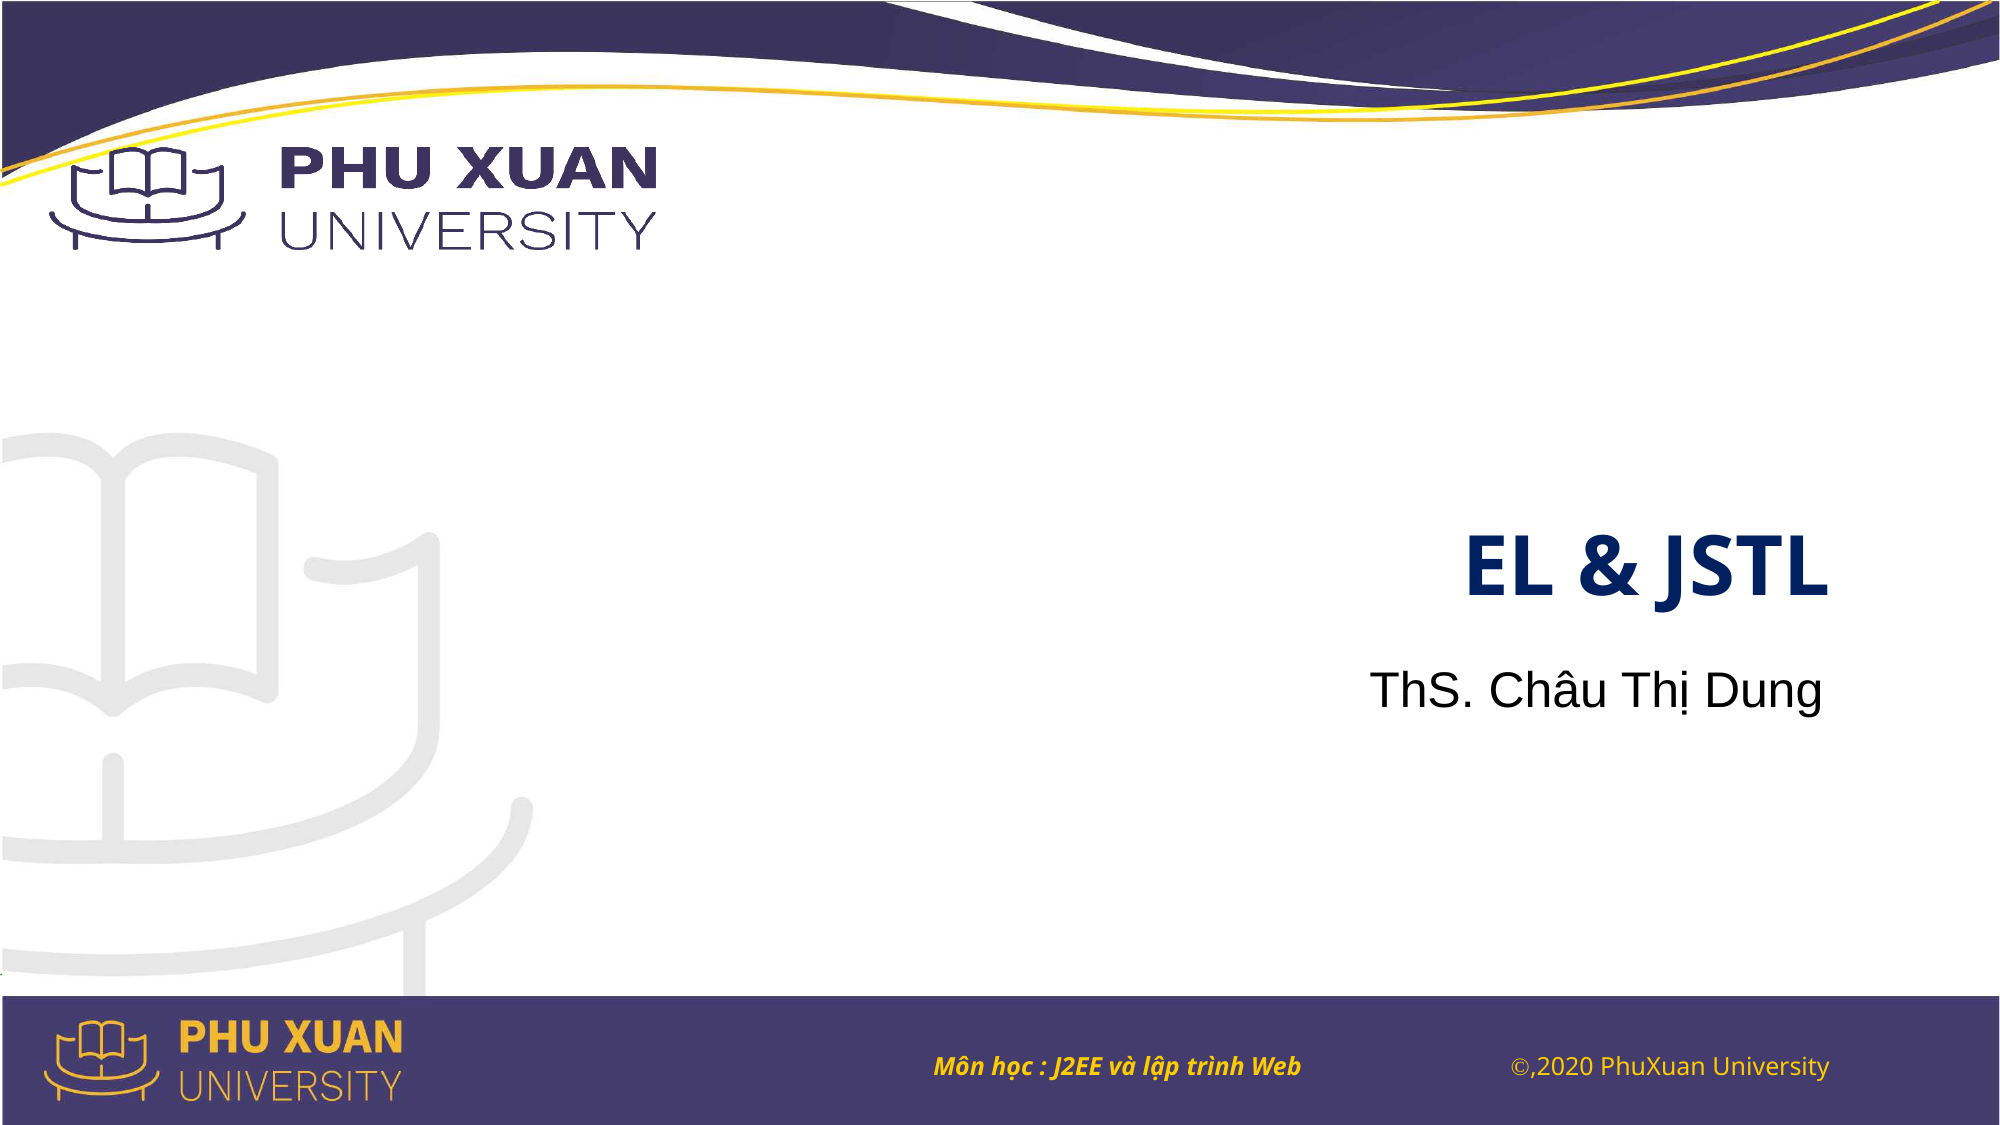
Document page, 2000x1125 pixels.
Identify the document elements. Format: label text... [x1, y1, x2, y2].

subtitle ThS. Châu Thị Dung [116, 650, 1835, 743]
title EL & JSTL [116, 312, 1834, 613]
picture [0, 0, 2000, 1125]
